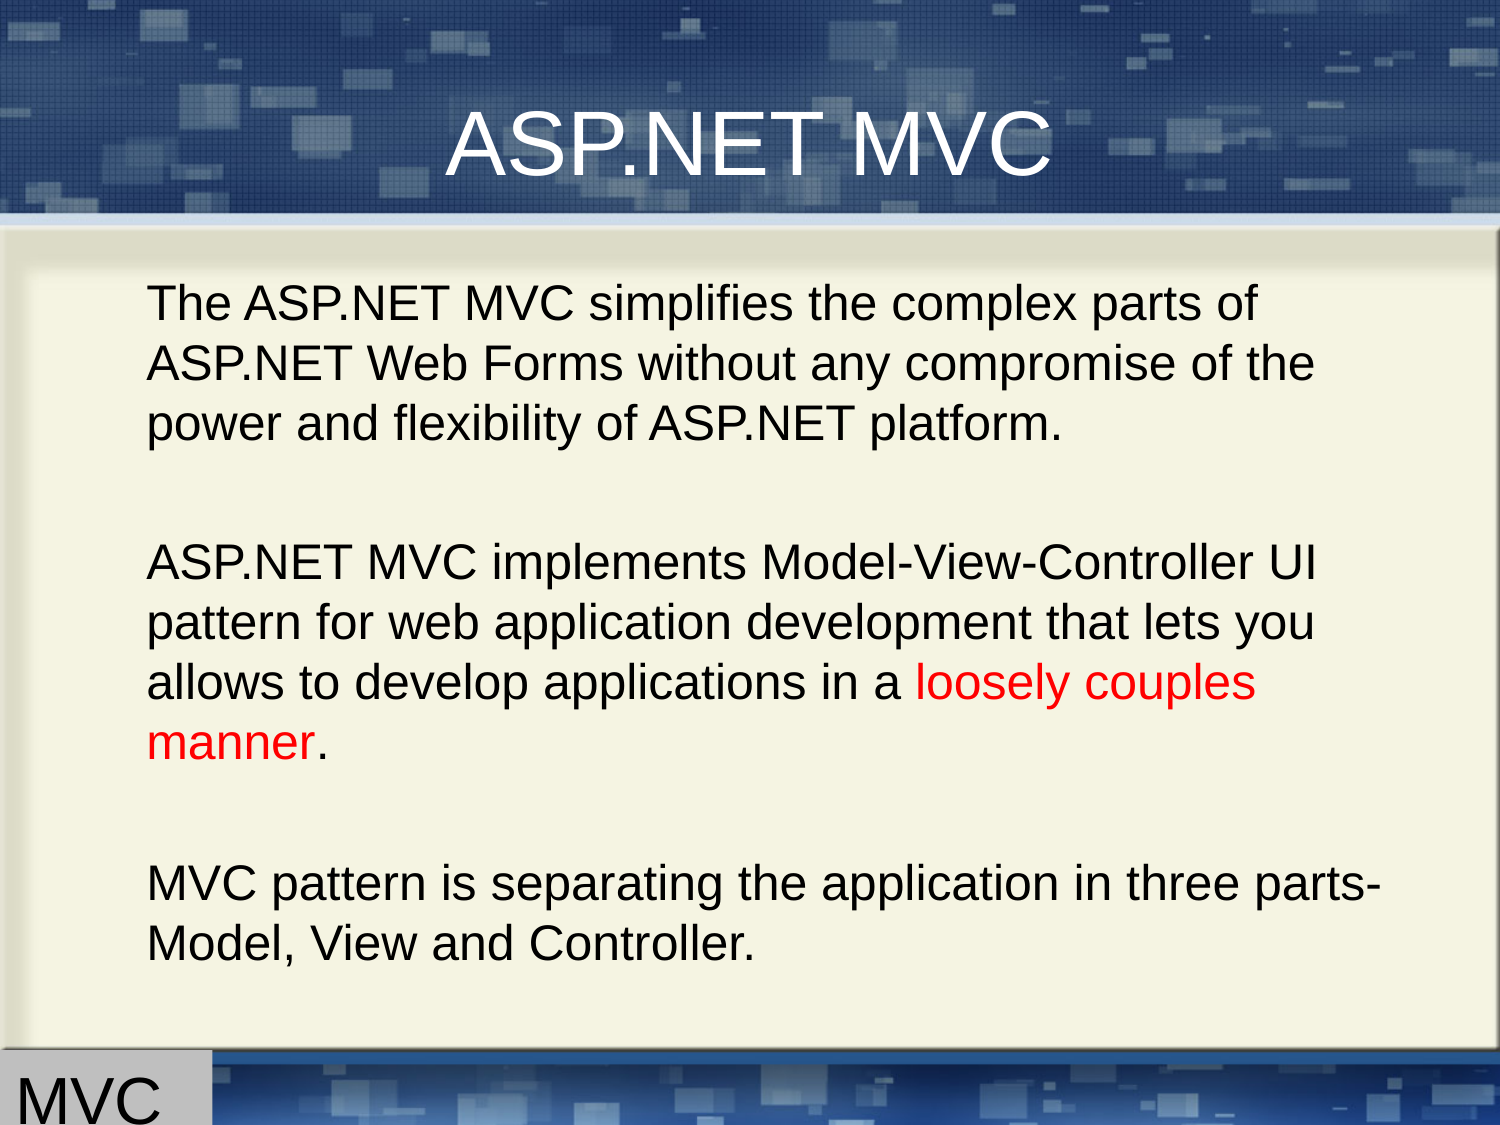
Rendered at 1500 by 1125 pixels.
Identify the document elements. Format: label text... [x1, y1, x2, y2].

list The ASP.NET MVC simplifies the complex parts of ASP.NET Web Forms without any compromise of the power and flexibility of ASP.NET platform. ASP.NET MVC implements Model-View-Controller UI pattern for web application development that lets you allows to develop applications in a loosely couples manner. MVC pattern is separating the application in three parts- Model, View and Controller. [74, 262, 1426, 1006]
list MVC [0, 1049, 213, 1125]
title ASP.NET MVC [74, 44, 1426, 233]
picture [0, 0, 1500, 1125]
